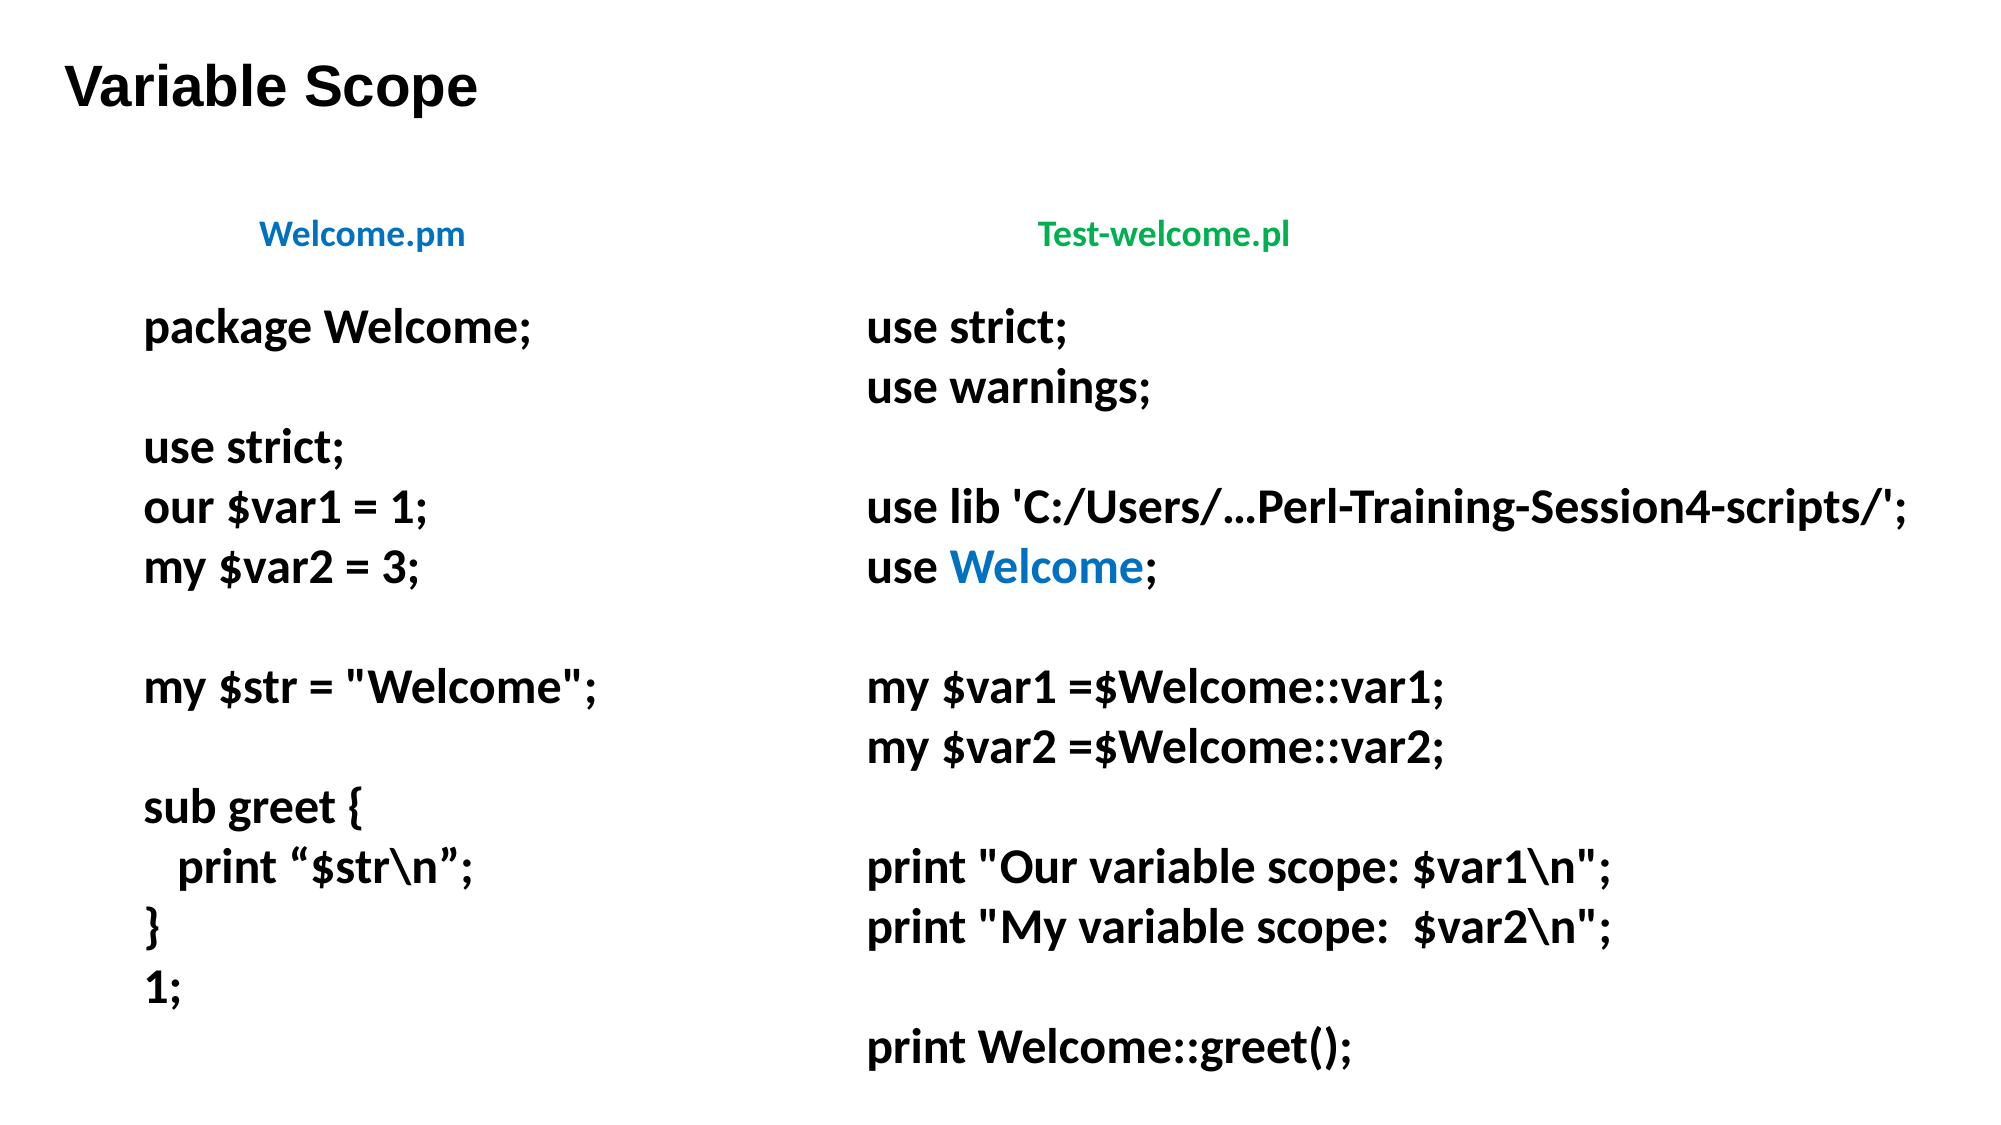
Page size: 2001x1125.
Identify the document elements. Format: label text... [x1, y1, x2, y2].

text_box Welcome.pm [244, 201, 500, 262]
text_box Test-welcome.pl [1023, 201, 1330, 262]
text_box Variable Scope [49, 40, 639, 126]
text_box package Welcome; use strict; our $var1 = 1; my $var2 = 3; my $str = "Welcome"; sub greet { print “$str\n”; } 1; [128, 285, 705, 1021]
text_box use strict; use warnings; use lib 'C:/Users/…Perl-Training-Session4-scripts/'; use Welcome; my $var1 =$Welcome::var1; my $var2 =$Welcome::var2; print "Our variable scope: $var1\n"; print "My variable scope: $var2\n"; print Welcome::greet(); [851, 285, 1933, 1081]
